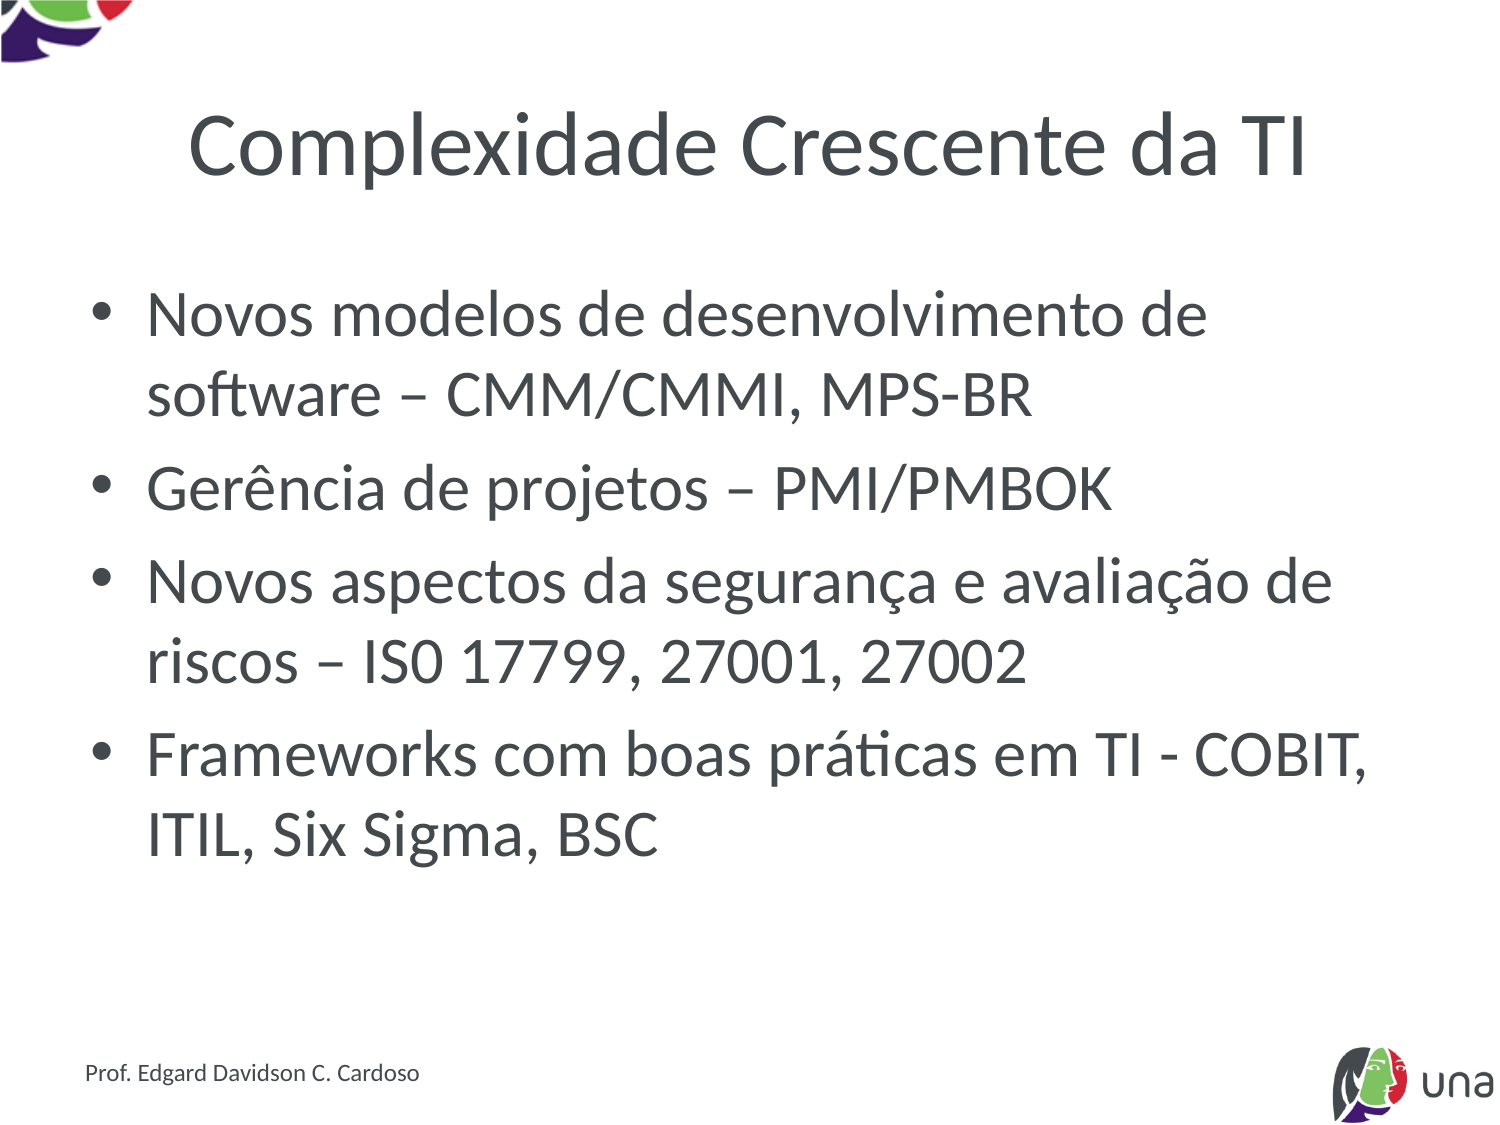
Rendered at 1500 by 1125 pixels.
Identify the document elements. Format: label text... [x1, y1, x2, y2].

list Novos modelos de desenvolvimento de software – CMM/CMMI, MPS-BR Gerência de projetos – PMI/PMBOK Novos aspectos da segurança e avaliação de riscos – IS0 17799, 27001, 27002 Frameworks com boas práticas em TI - COBIT, ITIL, Six Sigma, BSC [75, 262, 1425, 1008]
picture [0, 0, 141, 69]
picture [1330, 1044, 1500, 1125]
title Complexidade Crescente da TI [75, 45, 1425, 233]
